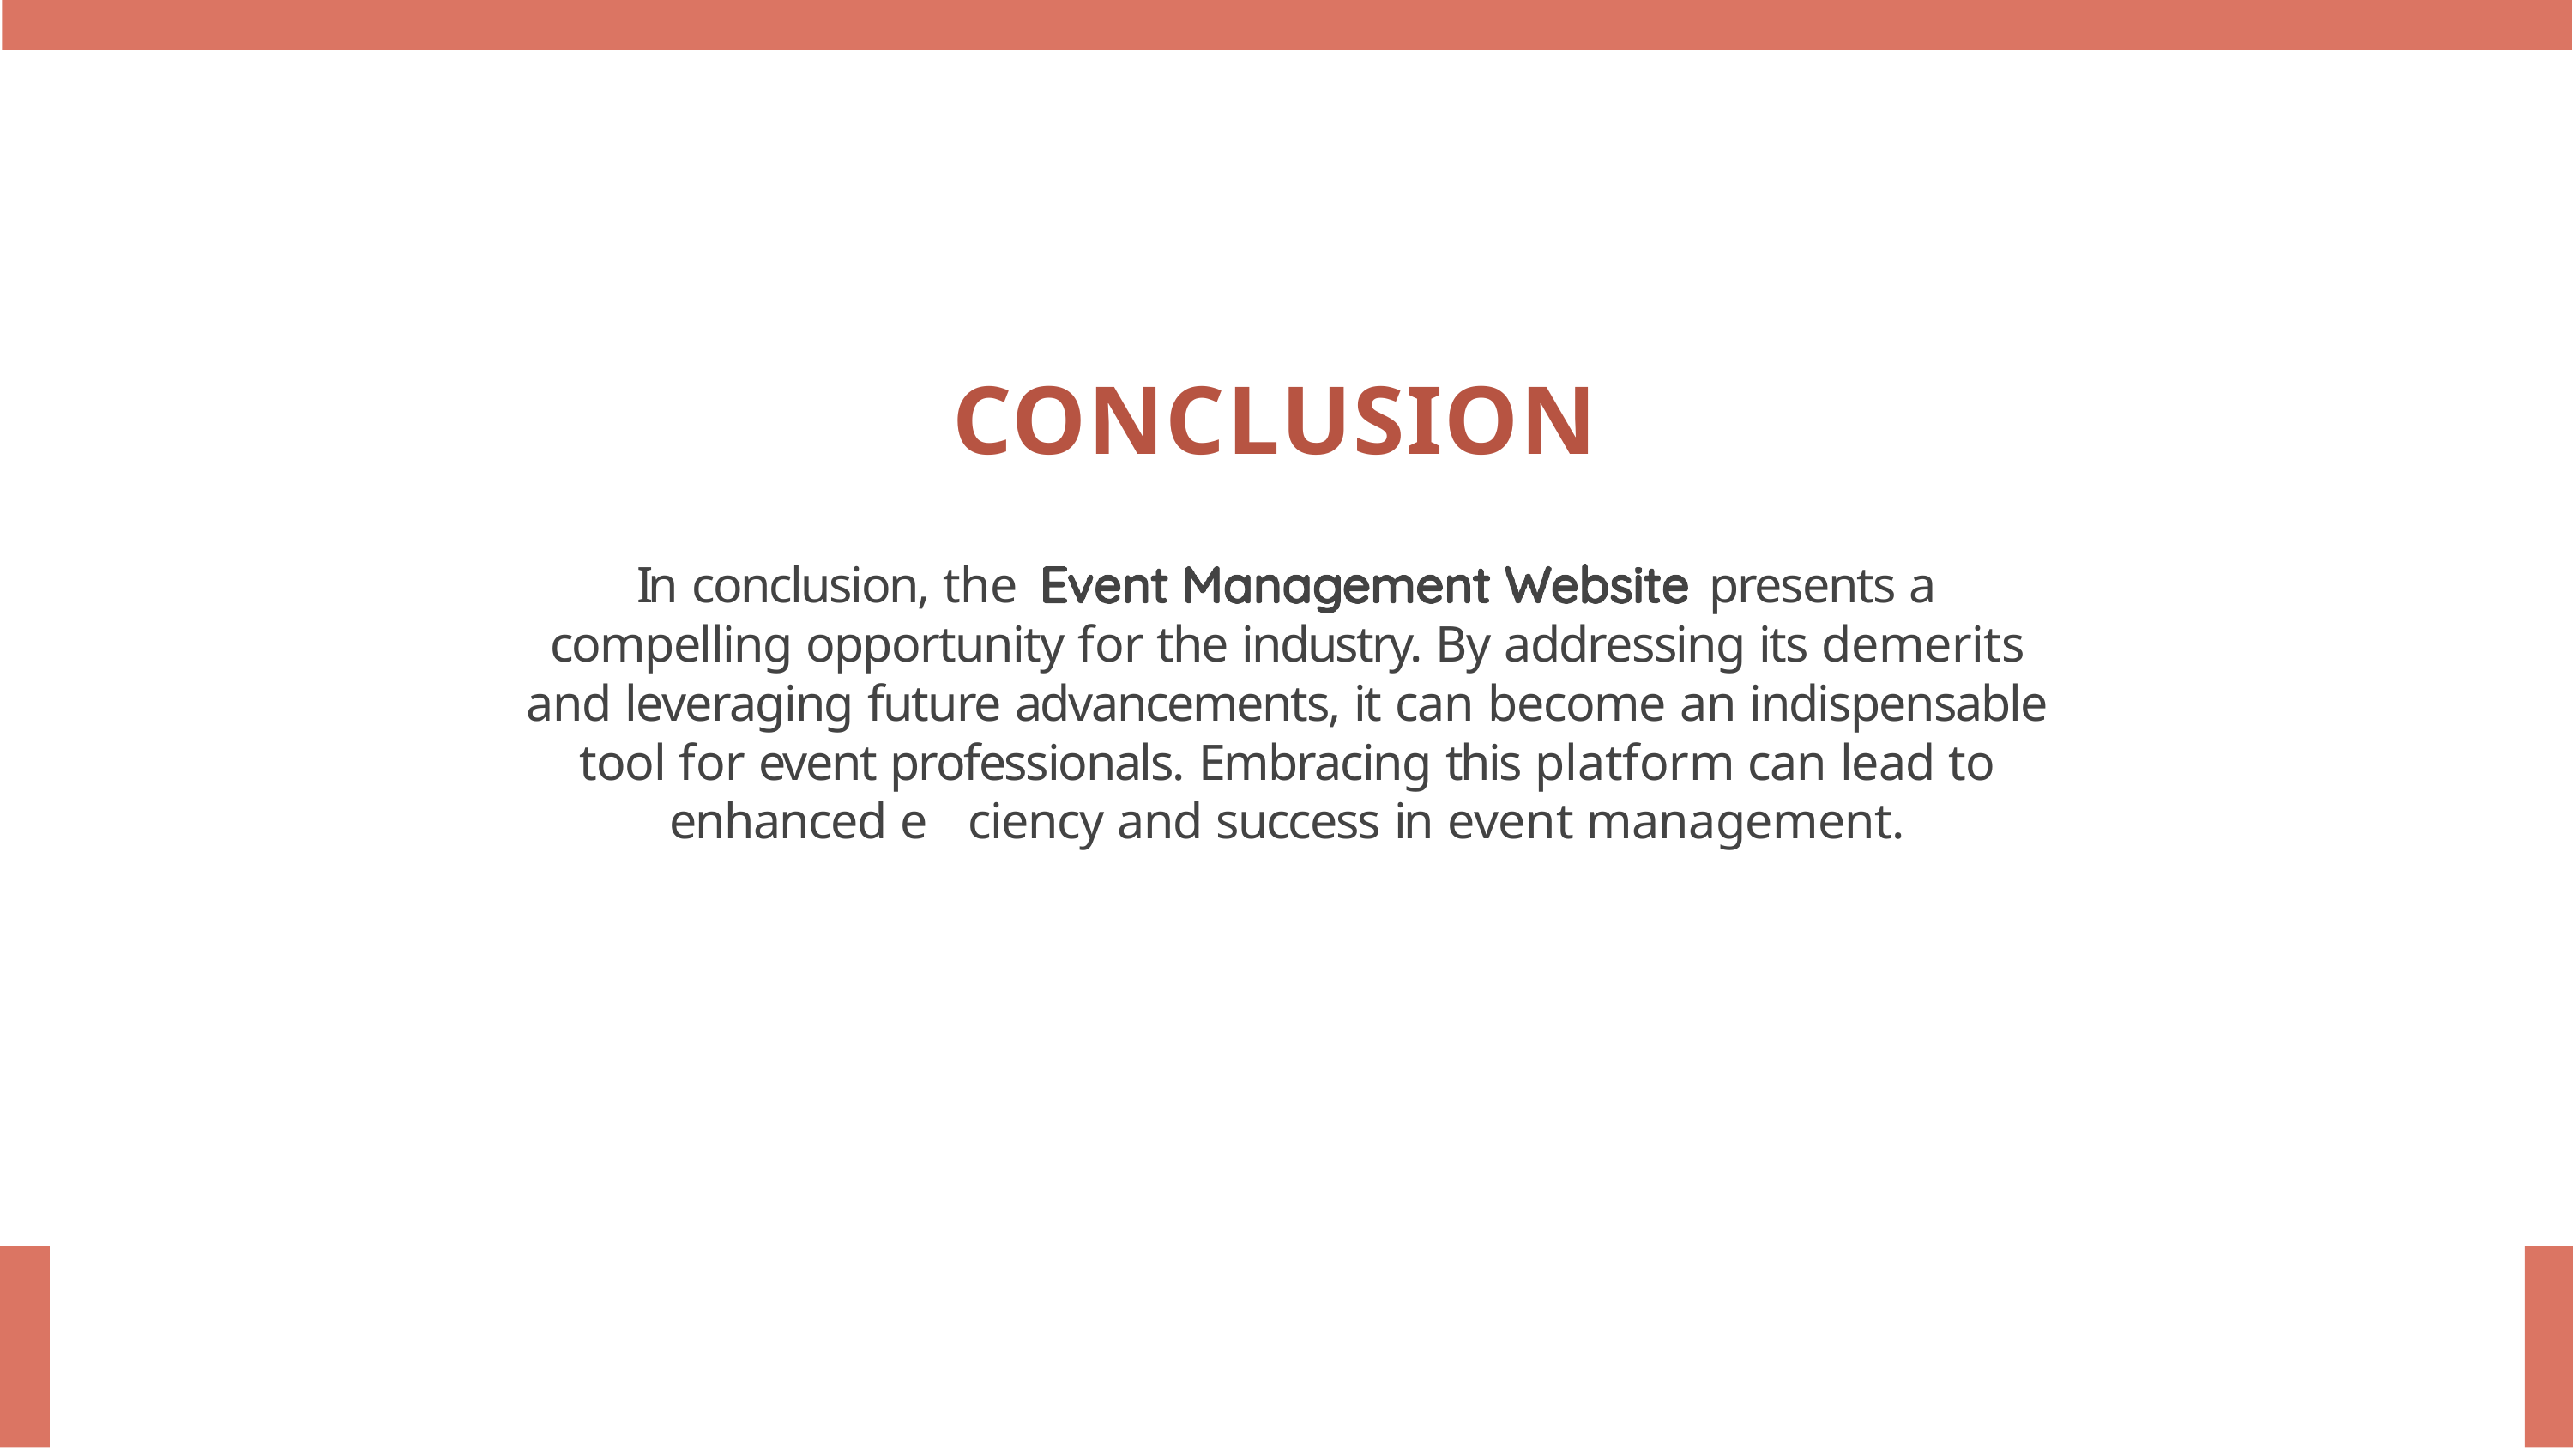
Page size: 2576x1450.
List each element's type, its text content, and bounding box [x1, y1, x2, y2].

text_box [2, 0, 2572, 50]
text_box [0, 1246, 50, 1448]
list In conclusion, the presents a compelling opportunity for the industry. By addressing its demerits and leveraging future advancements, it can become an indispensable tool for event professionals. Embracing this platform can lead to enhanced e ciency and success in event management. [511, 552, 2062, 1382]
picture [1043, 564, 1688, 613]
text_box [2524, 1246, 2573, 1448]
title CONCLUSION [950, 358, 1622, 552]
